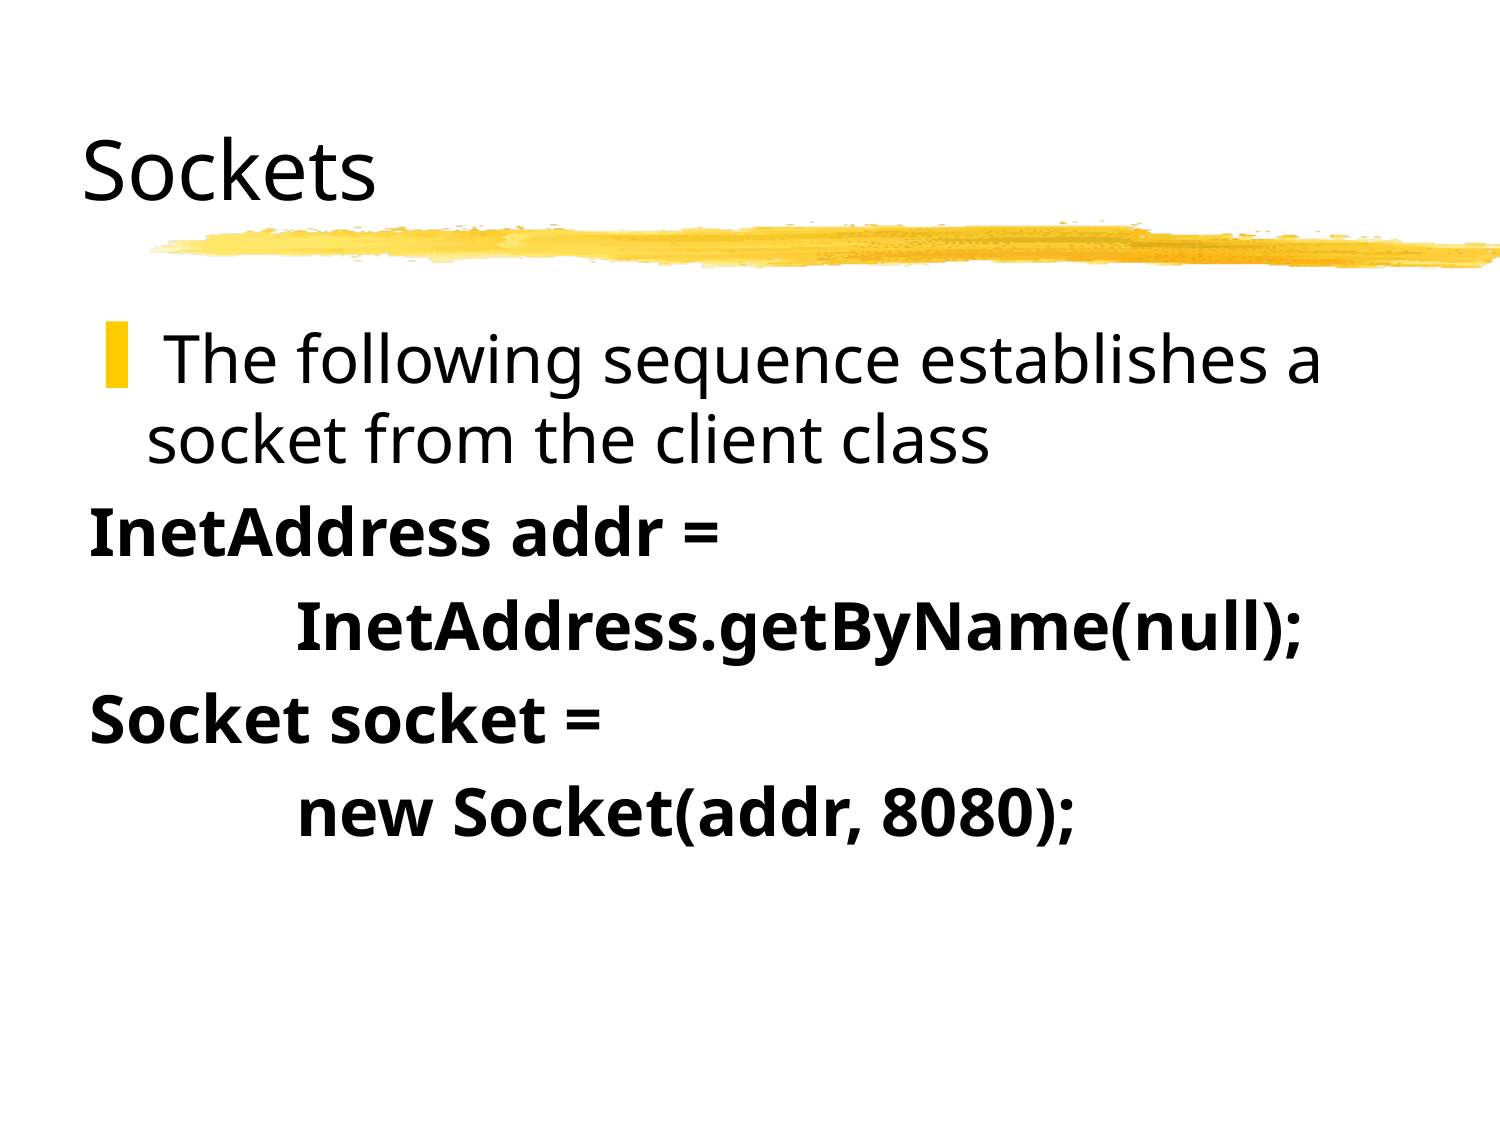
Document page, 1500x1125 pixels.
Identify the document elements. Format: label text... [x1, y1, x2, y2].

picture [150, 215, 1500, 279]
list The following sequence establishes a socket from the client class InetAddress addr = InetAddress.getByName(null); Socket socket = new Socket(addr, 8080); [75, 309, 1417, 994]
title Sockets [66, 37, 1342, 225]
